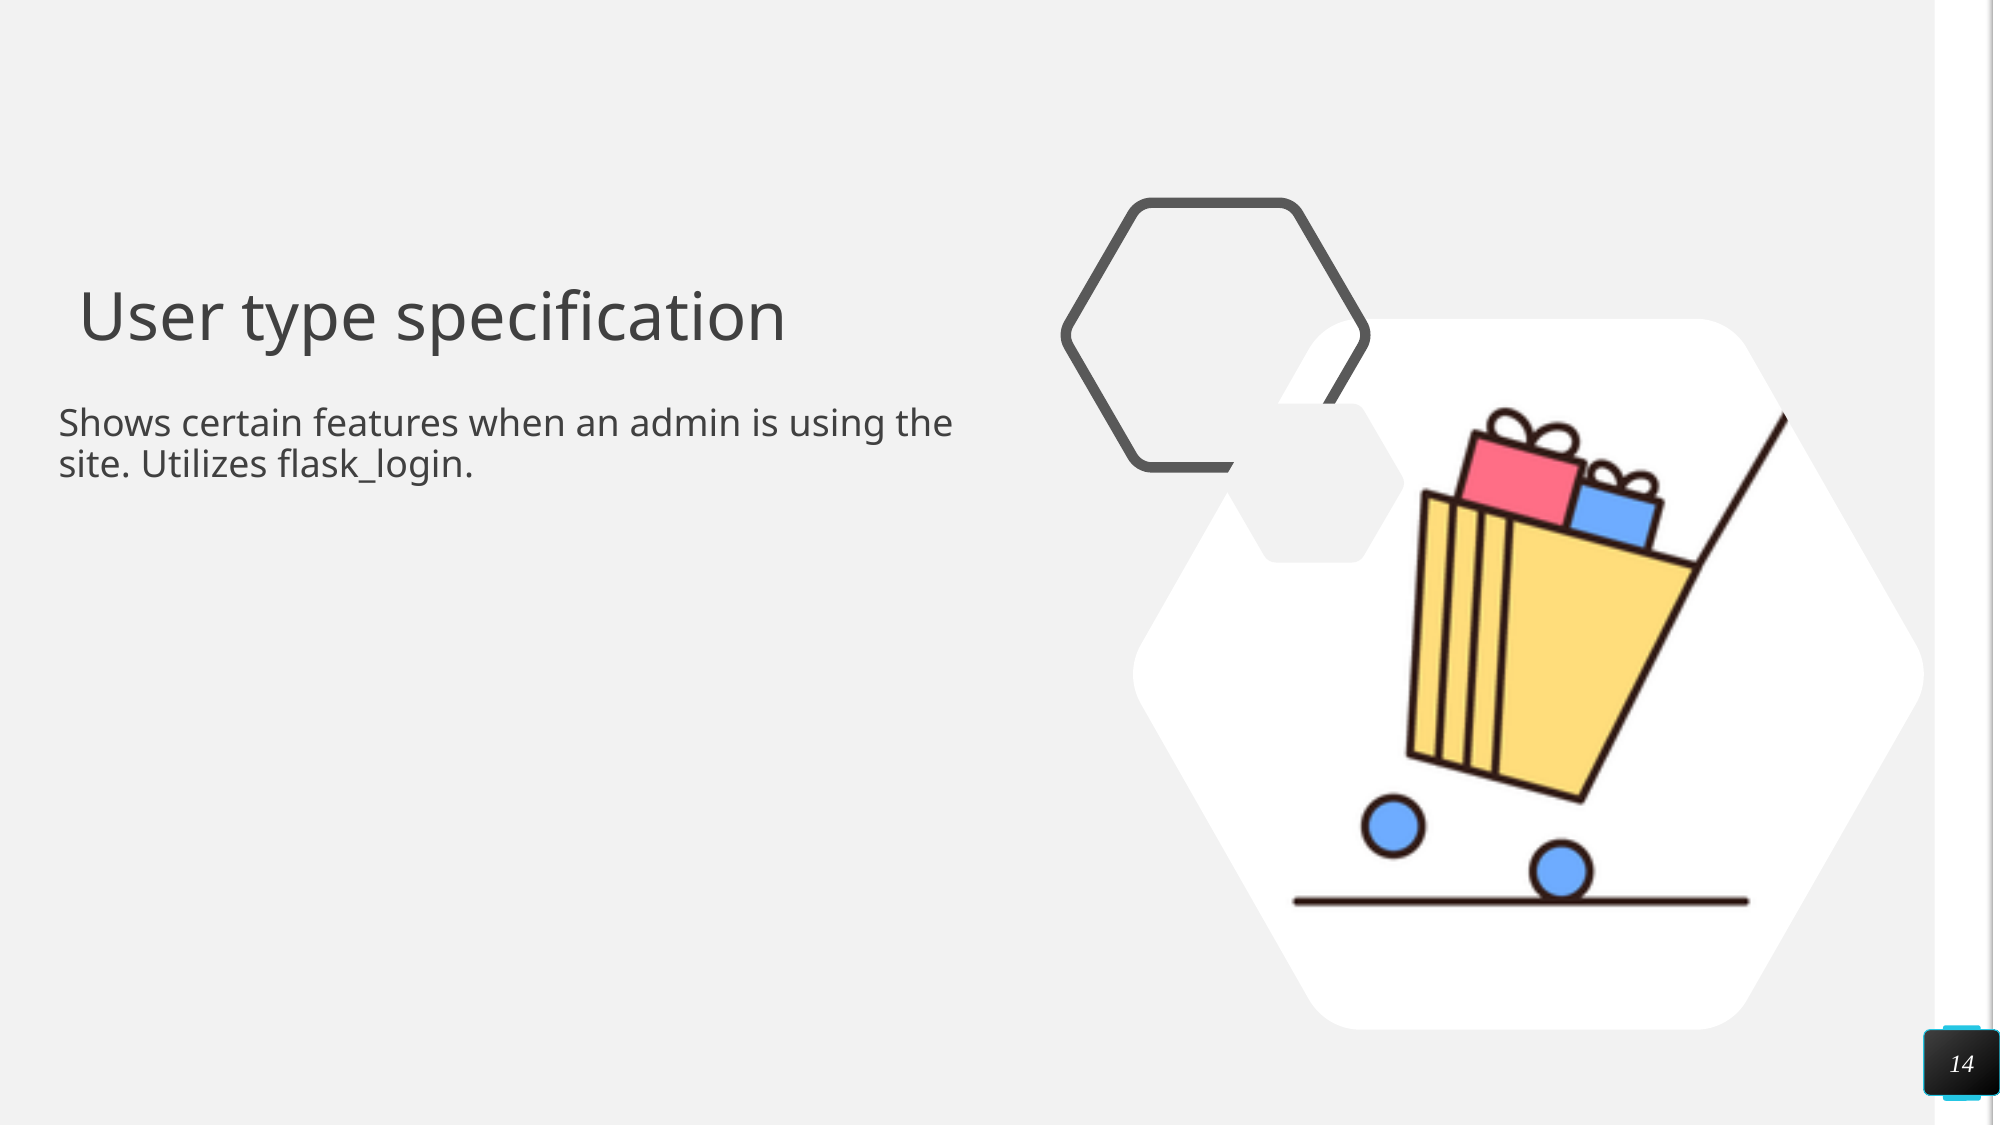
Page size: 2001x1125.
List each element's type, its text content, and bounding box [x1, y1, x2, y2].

text_box [1065, 202, 1359, 456]
list Shows certain features when an admin is using the site. Utilizes flask_login. [58, 404, 957, 529]
title User type specification [78, 283, 977, 355]
slide_number 14 [1923, 1029, 2000, 1096]
picture [1132, 318, 1924, 1030]
